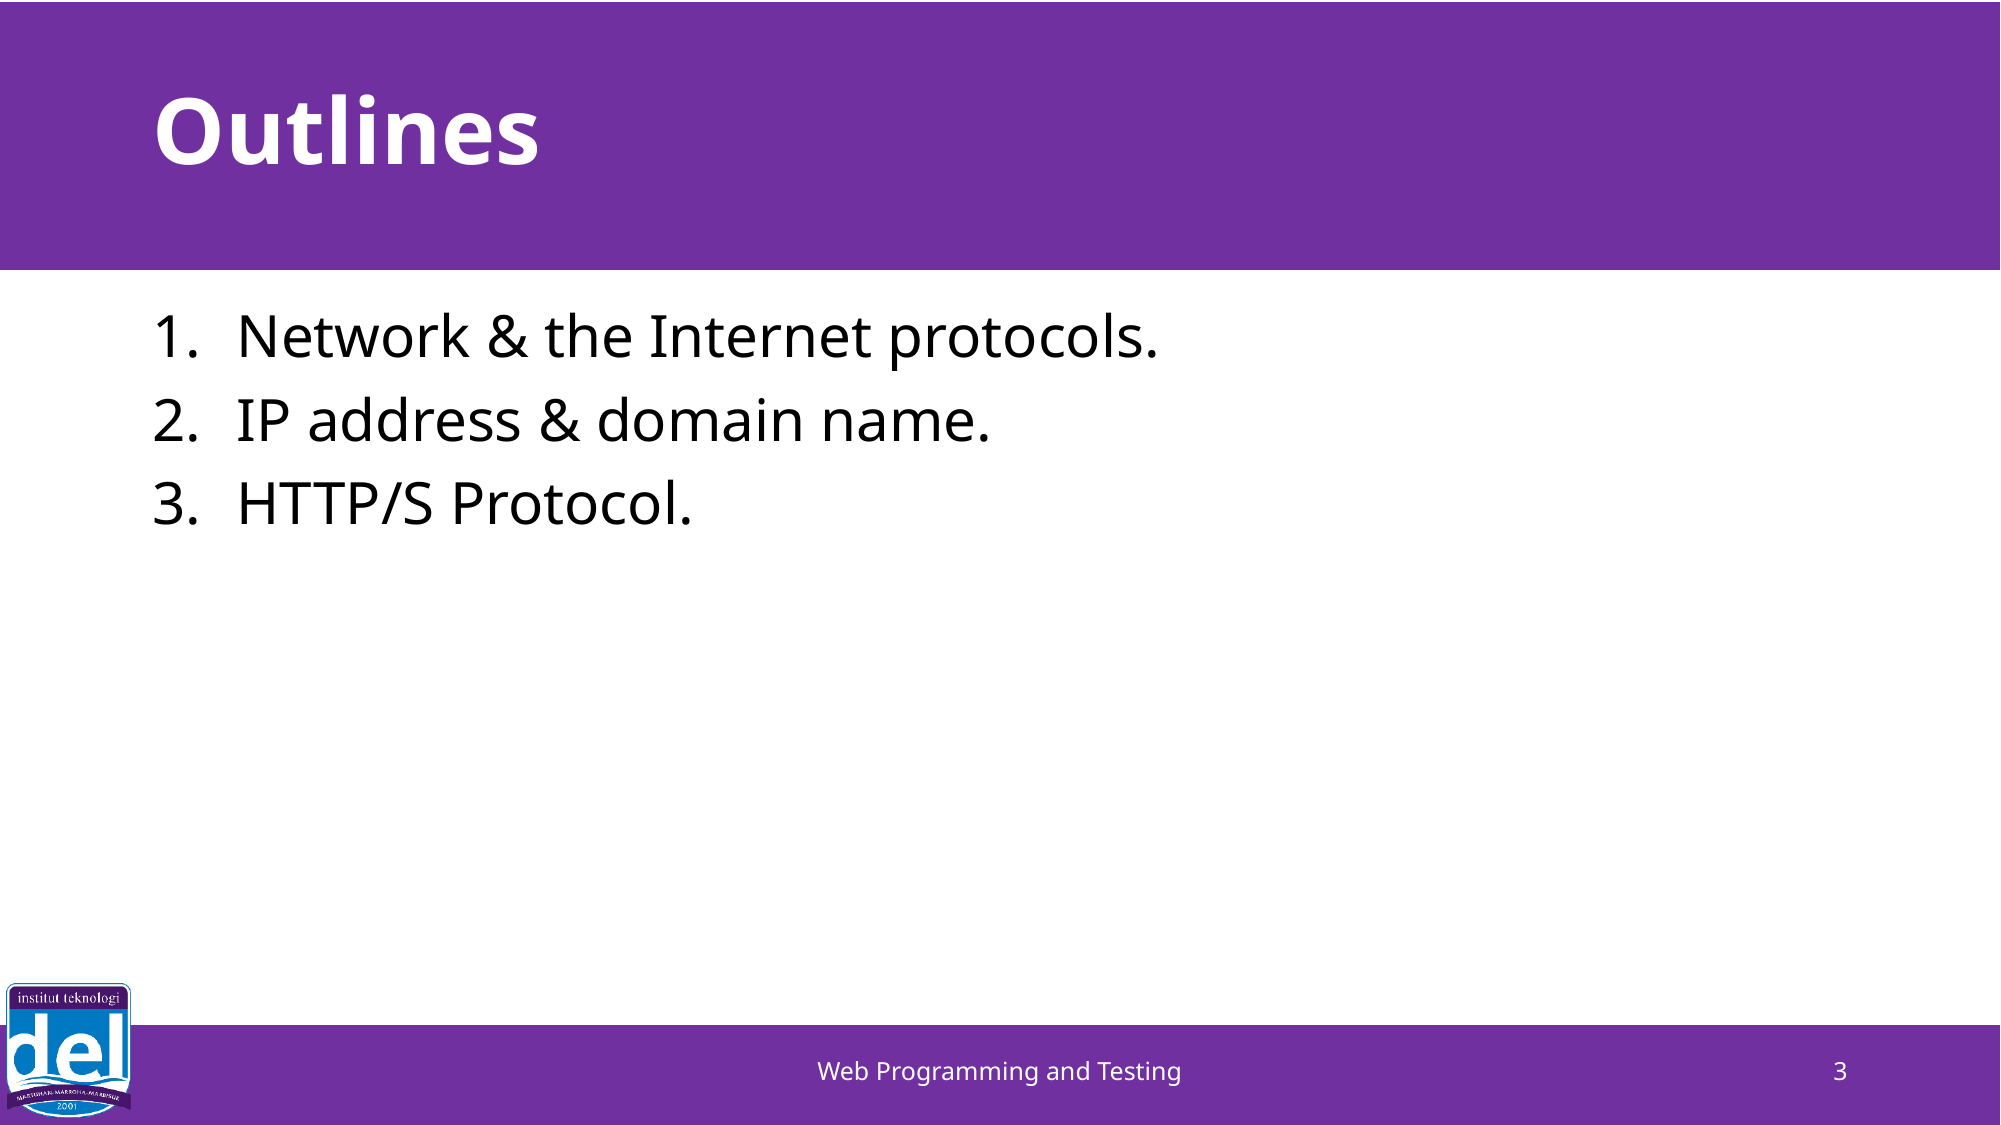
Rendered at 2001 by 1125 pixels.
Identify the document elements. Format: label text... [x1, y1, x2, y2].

slide_number 3 [1697, 1042, 1863, 1103]
picture [5, 982, 131, 1118]
title Outlines [137, 26, 1863, 244]
list Network & the Internet protocols. IP address & domain name. HTTP/S Protocol. [137, 299, 1863, 1014]
footer Web Programming and Testing [662, 1042, 1338, 1103]
